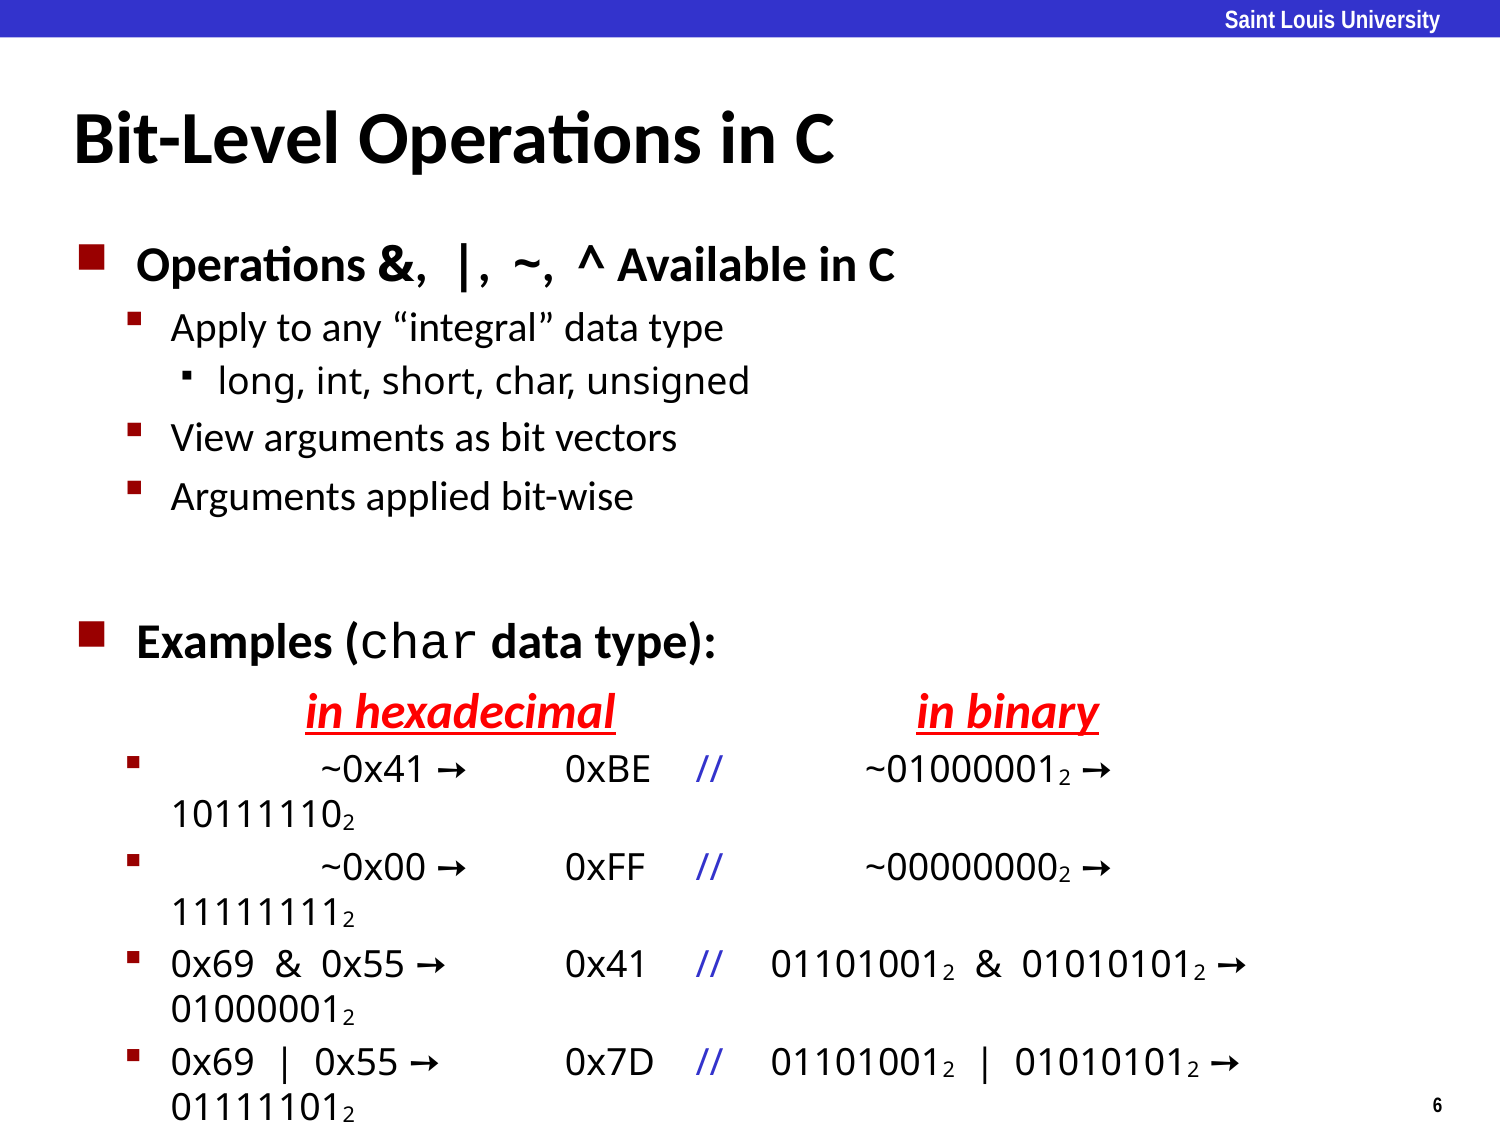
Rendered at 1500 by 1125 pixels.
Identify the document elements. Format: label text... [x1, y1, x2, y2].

title Bit-Level Operations in C [58, 71, 1305, 197]
list Operations &, |, ~, ^ Available in C Apply to any “integral” data type long, int, short, char, unsigned View arguments as bit vectors Arguments applied bit-wise Examples (char data type): in hexadecimal in binary ~0x41 ➙ 0xBE // ~010000012 ➙ 101111102 ~0x00 ➙ 0xFF // ~000000002 ➙ 111111112 0x69 & 0x55 ➙ 0x41 // 011010012 & 010101012 ➙ 010000012 0x69 | 0x55 ➙ 0x7D // 011010012 | 010101012 ➙ 011111012 [64, 223, 1438, 1040]
